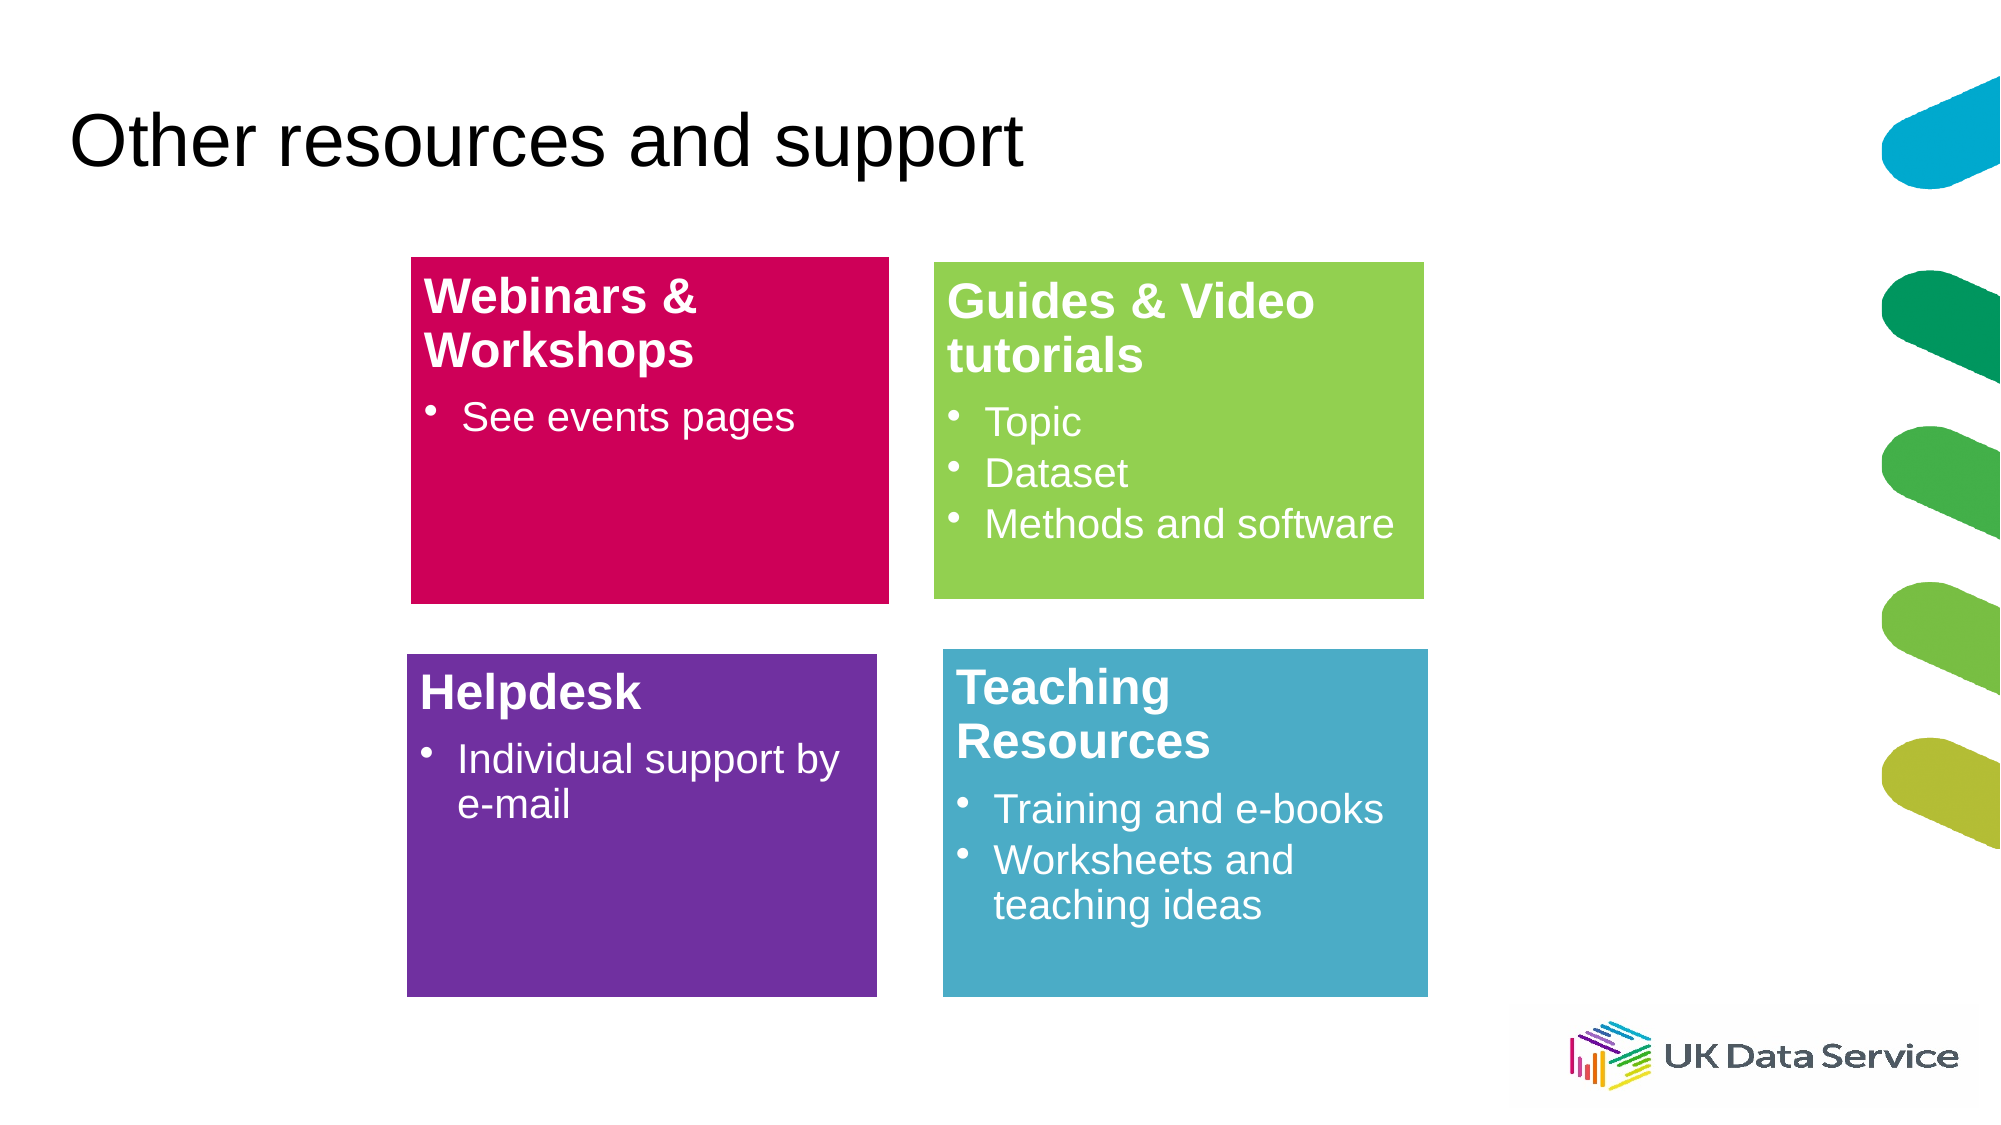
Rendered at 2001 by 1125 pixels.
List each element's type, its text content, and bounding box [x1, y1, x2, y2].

picture [1881, 0, 2000, 849]
title Other resources and support [55, 42, 1855, 231]
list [385, 255, 1450, 1000]
picture [1509, 1004, 1979, 1108]
